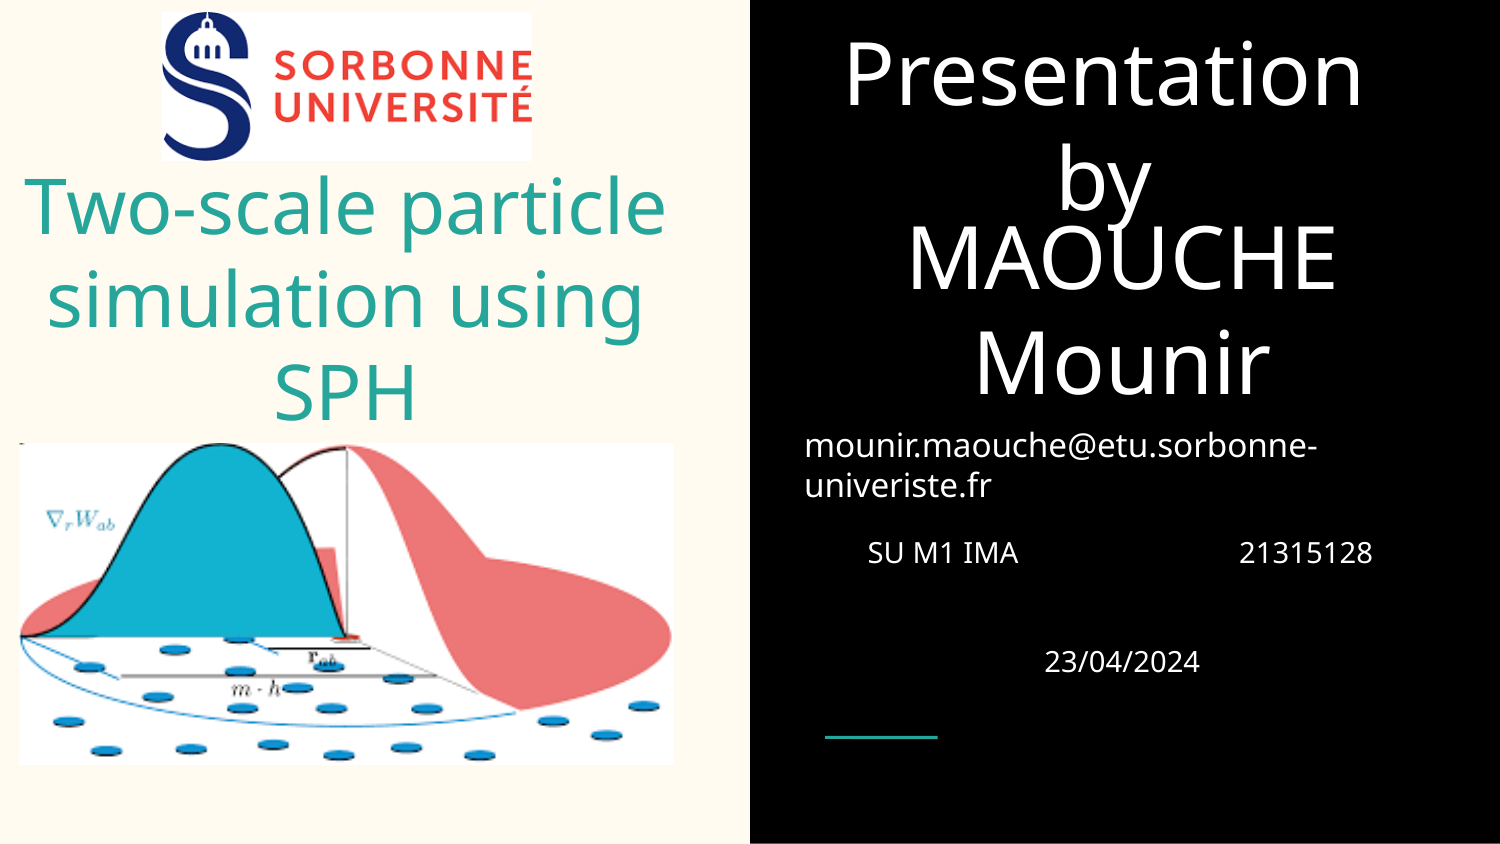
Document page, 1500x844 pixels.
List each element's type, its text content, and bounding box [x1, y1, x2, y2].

text_box 21315128 [1133, 518, 1479, 616]
text_box SU M1 IMA [771, 518, 1116, 616]
picture [19, 443, 674, 765]
text_box mounir.maouche@etu.sorbonne-univeriste.fr [789, 409, 1489, 507]
text_box 23/04/2024 [886, 628, 1359, 726]
title Presentation by [771, 74, 1437, 172]
title MAOUCHE Mounir [789, 258, 1456, 356]
picture [162, 12, 532, 161]
title Two-scale particle simulation using SPH [0, 248, 719, 346]
